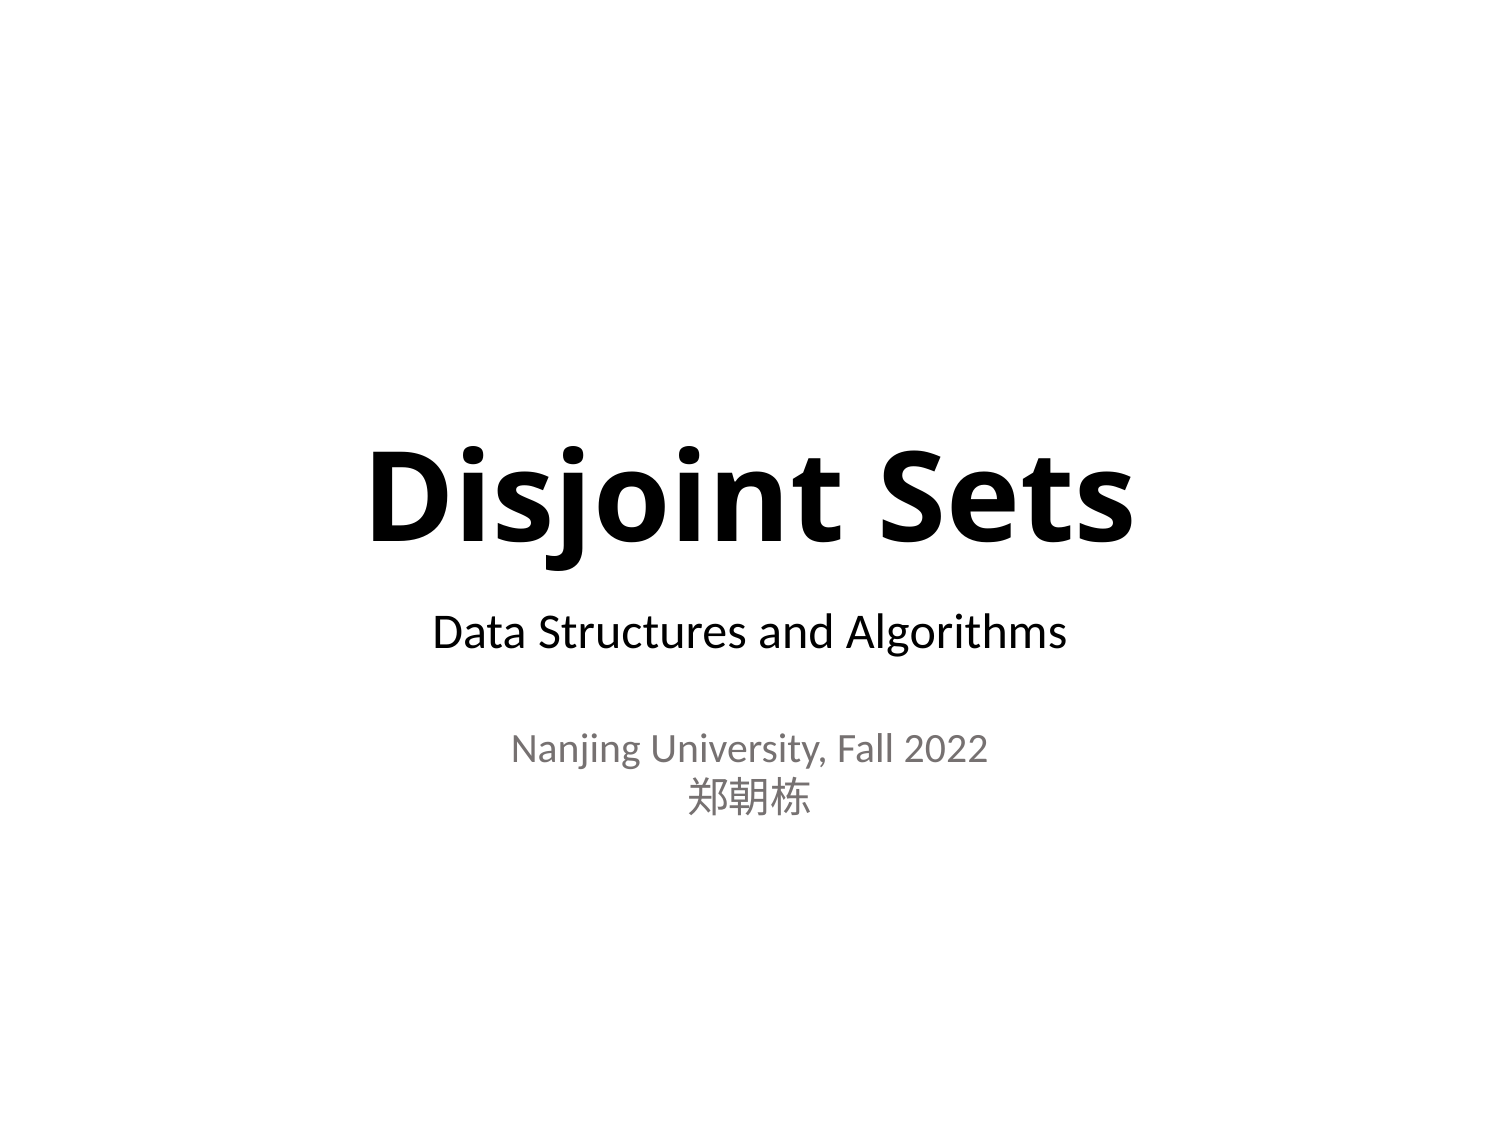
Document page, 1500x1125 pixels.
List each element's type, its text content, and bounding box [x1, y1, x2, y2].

subtitle Data Structures and Algorithms Nanjing University, Fall 2022 郑朝栋 [187, 590, 1313, 863]
title Disjoint Sets [112, 184, 1388, 576]
